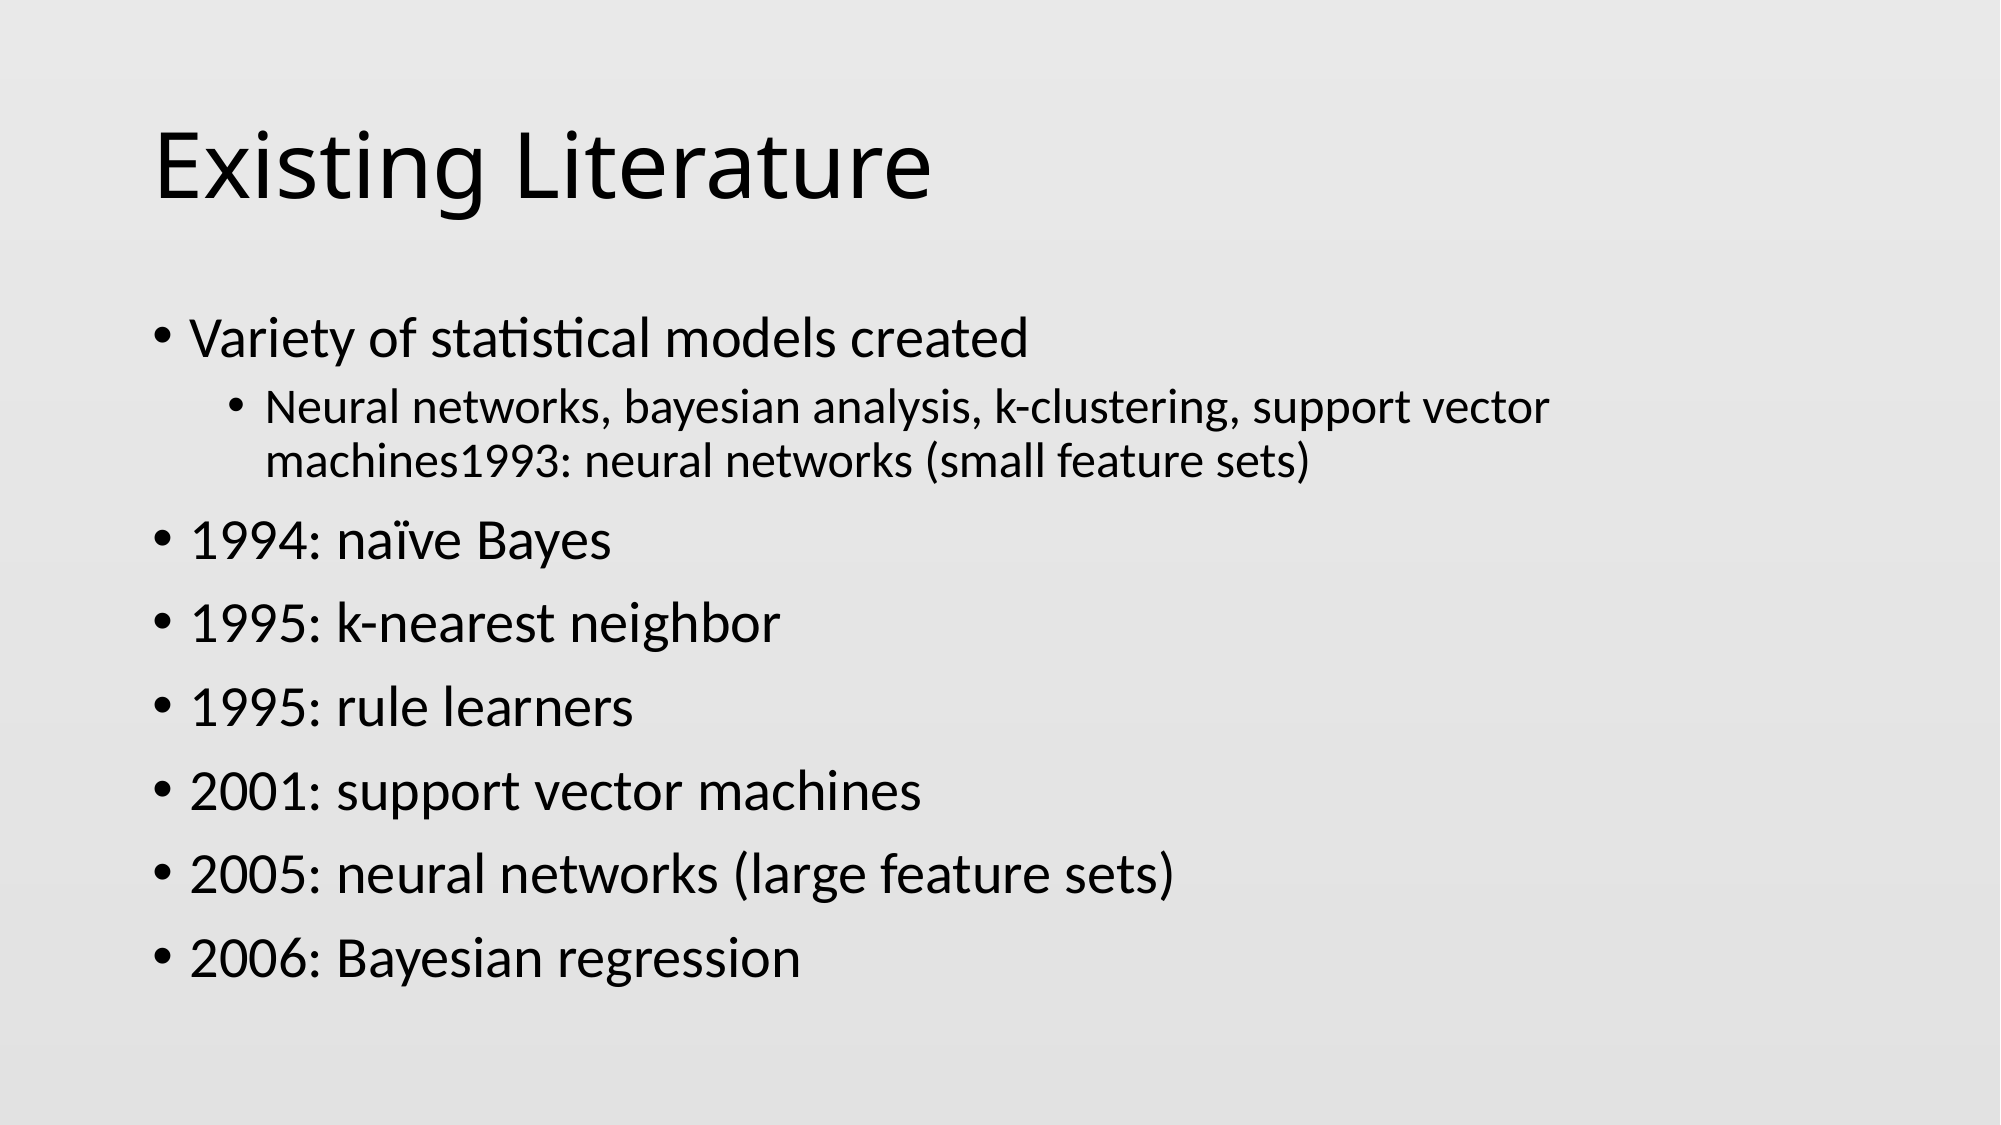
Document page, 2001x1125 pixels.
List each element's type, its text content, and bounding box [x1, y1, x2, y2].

list Variety of statistical models created Neural networks, bayesian analysis, k-clustering, support vector machines1993: neural networks (small feature sets) 1994: naïve Bayes 1995: k-nearest neighbor 1995: rule learners 2001: support vector machines 2005: neural networks (large feature sets) 2006: Bayesian regression [137, 299, 1863, 1014]
title Existing Literature [137, 59, 1863, 278]
